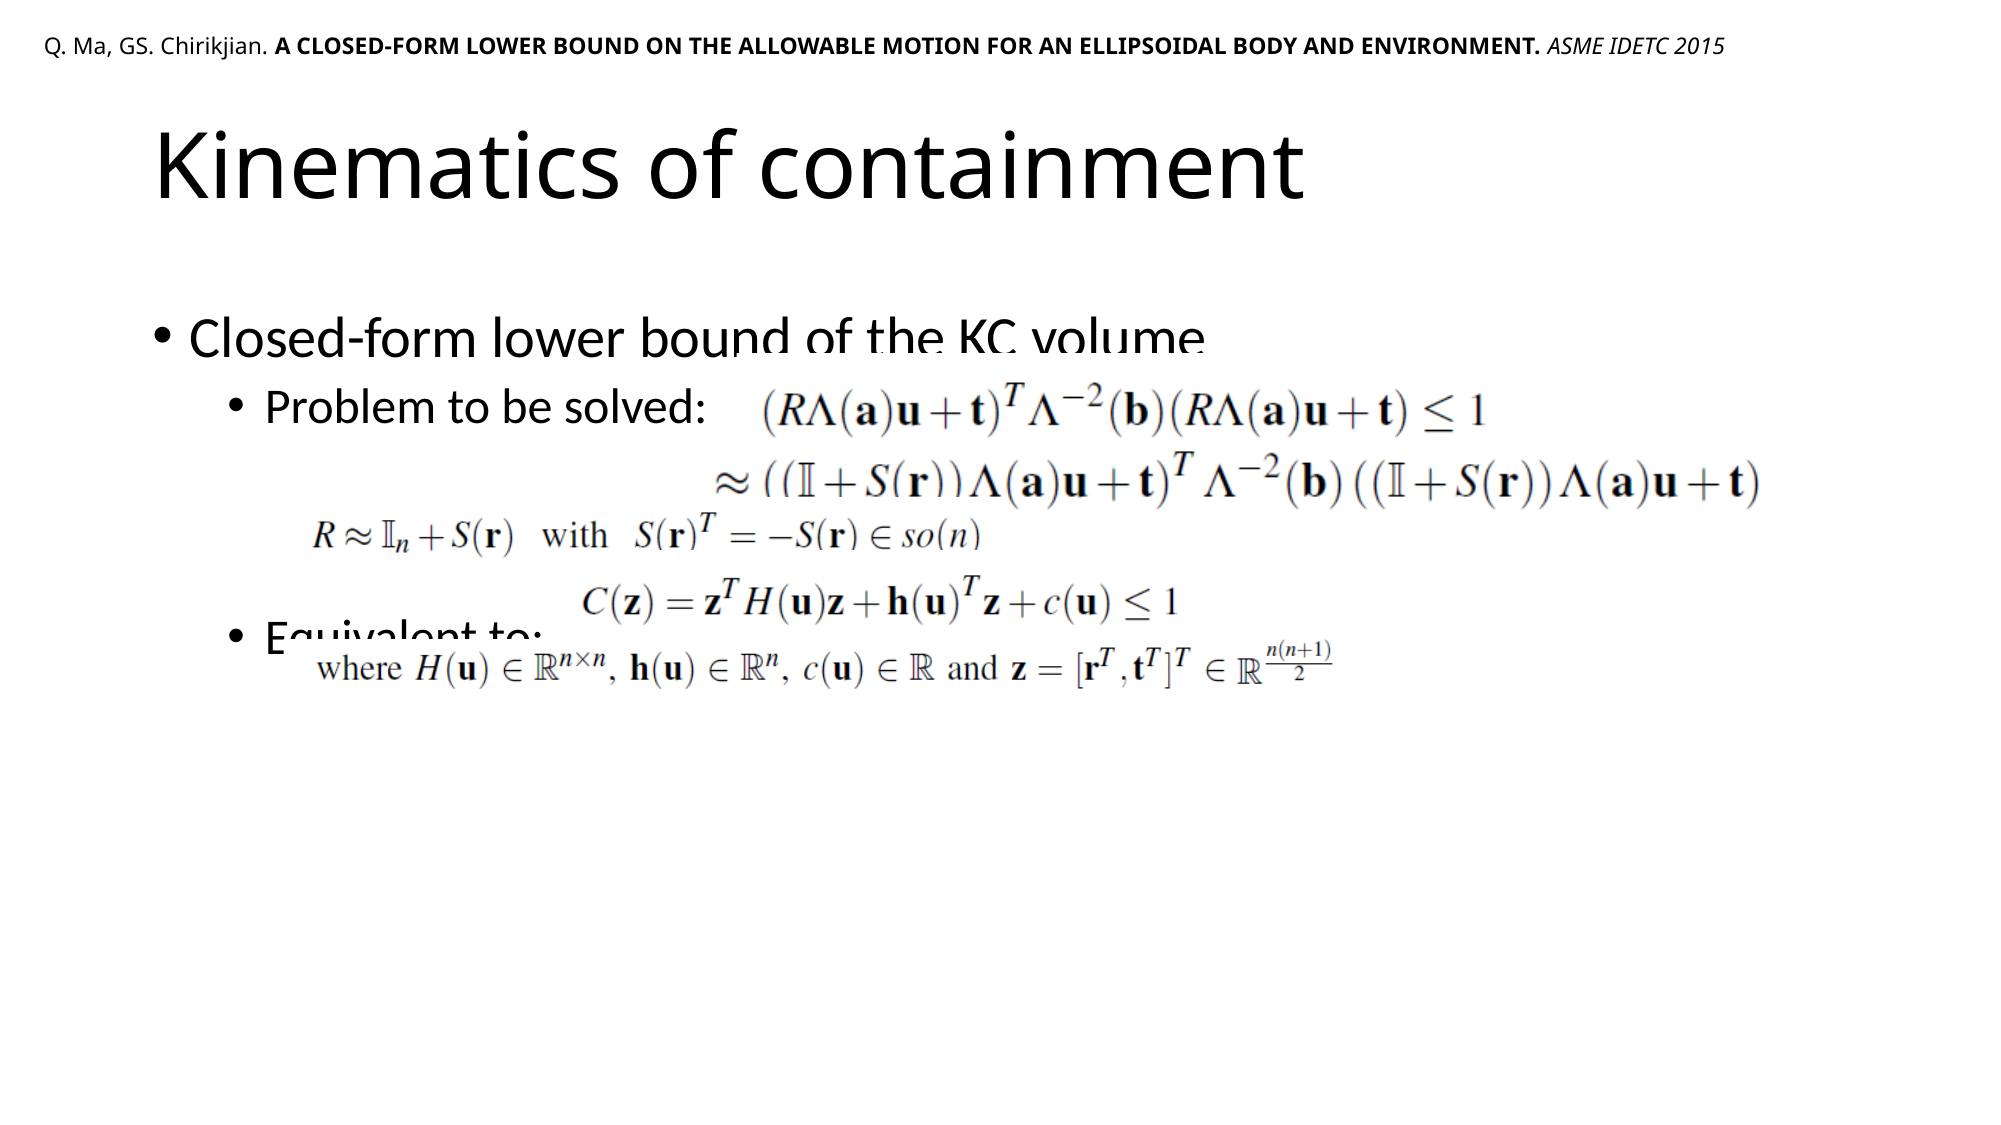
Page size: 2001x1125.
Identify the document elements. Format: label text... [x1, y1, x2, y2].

list Closed-form lower bound of the KC volume Problem to be solved: Equivalent to: [137, 299, 1863, 1014]
title Kinematics of containment [137, 67, 1863, 278]
text_box Q. Ma, GS. Chirikjian. A CLOSED-FORM LOWER BOUND ON THE ALLOWABLE MOTION FOR AN ELLIPSOIDAL BODY AND ENVIRONMENT. ASME IDETC 2015 [28, 23, 1932, 67]
picture [283, 353, 1788, 689]
